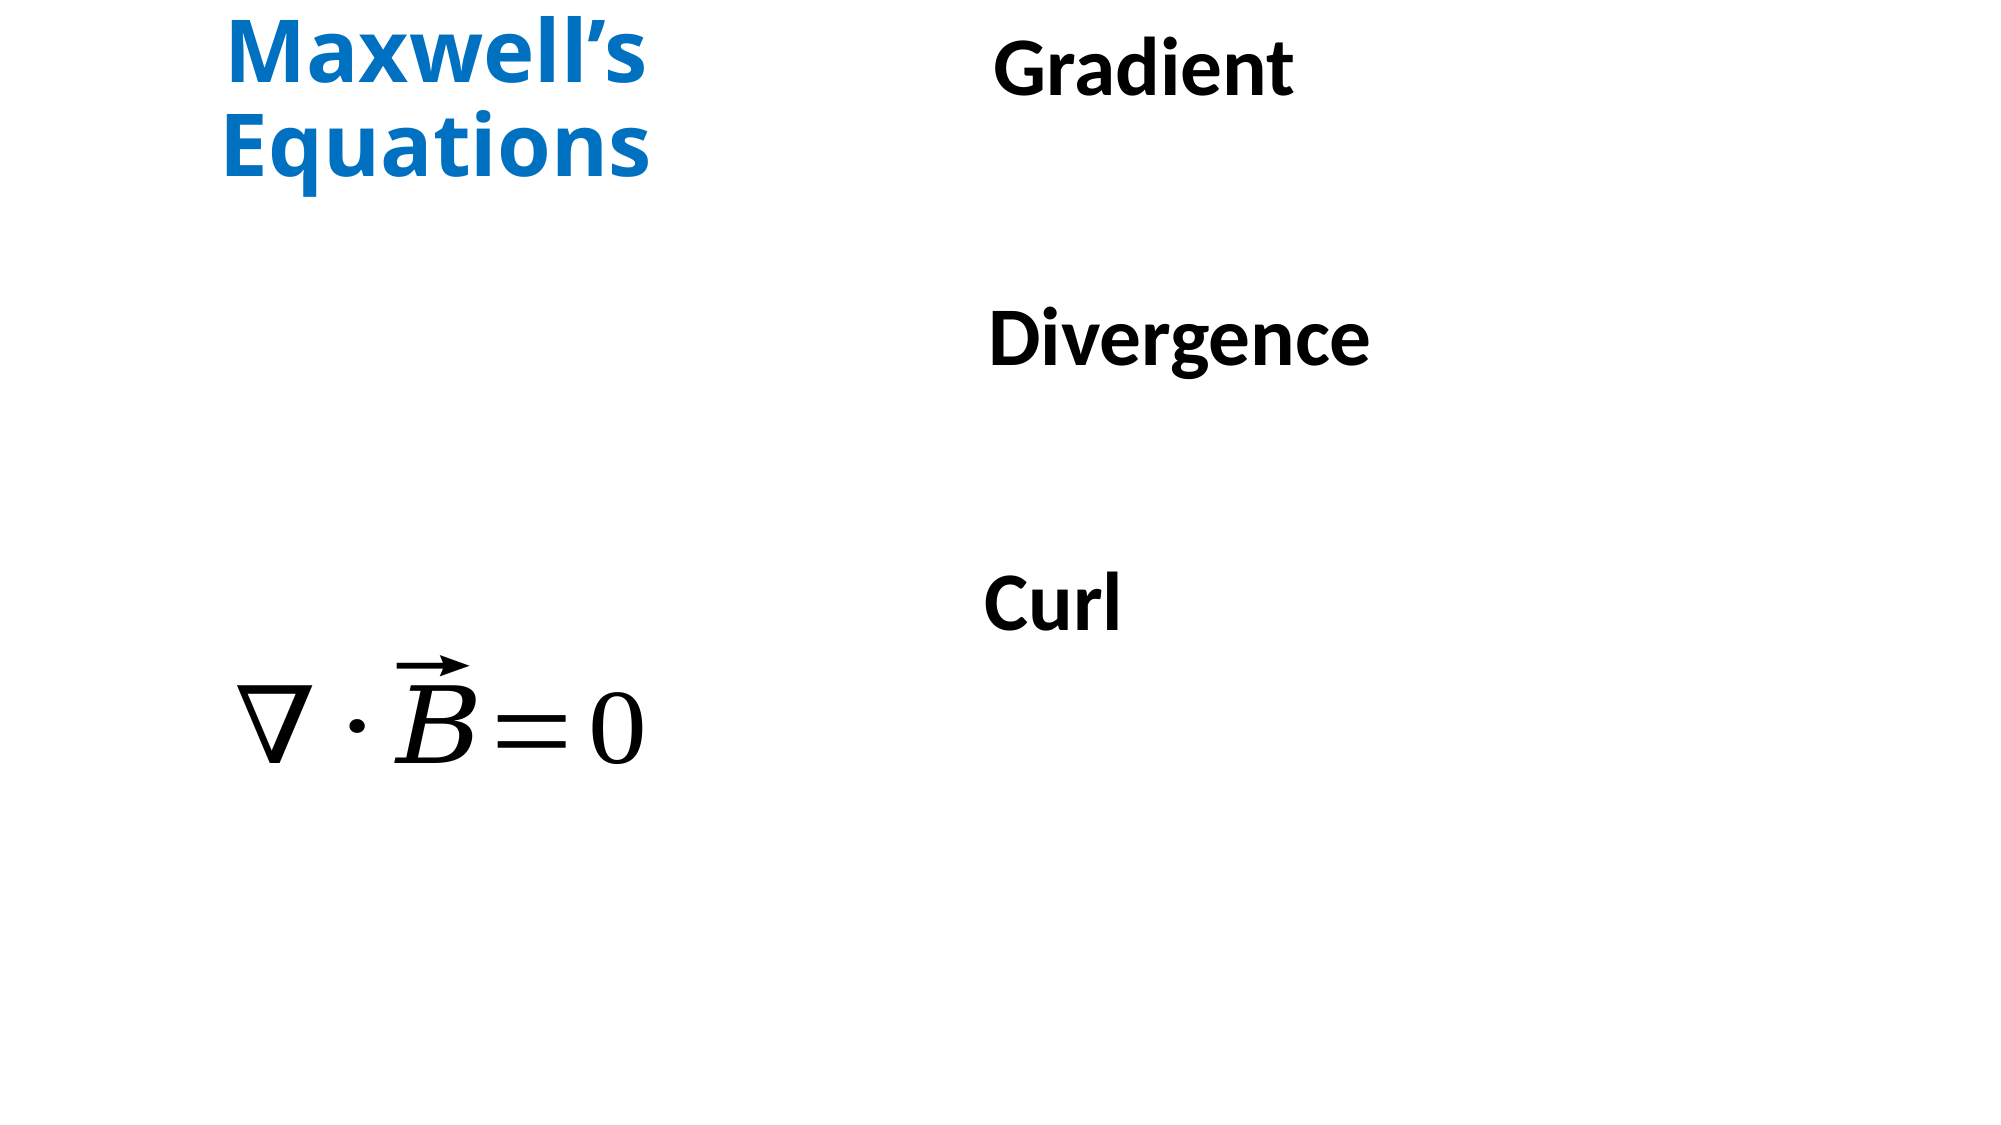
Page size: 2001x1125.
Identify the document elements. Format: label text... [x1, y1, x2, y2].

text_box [969, 535, 2000, 1125]
text_box Maxwell’s Equations [0, 0, 872, 204]
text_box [978, 0, 2000, 281]
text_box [973, 270, 1928, 535]
